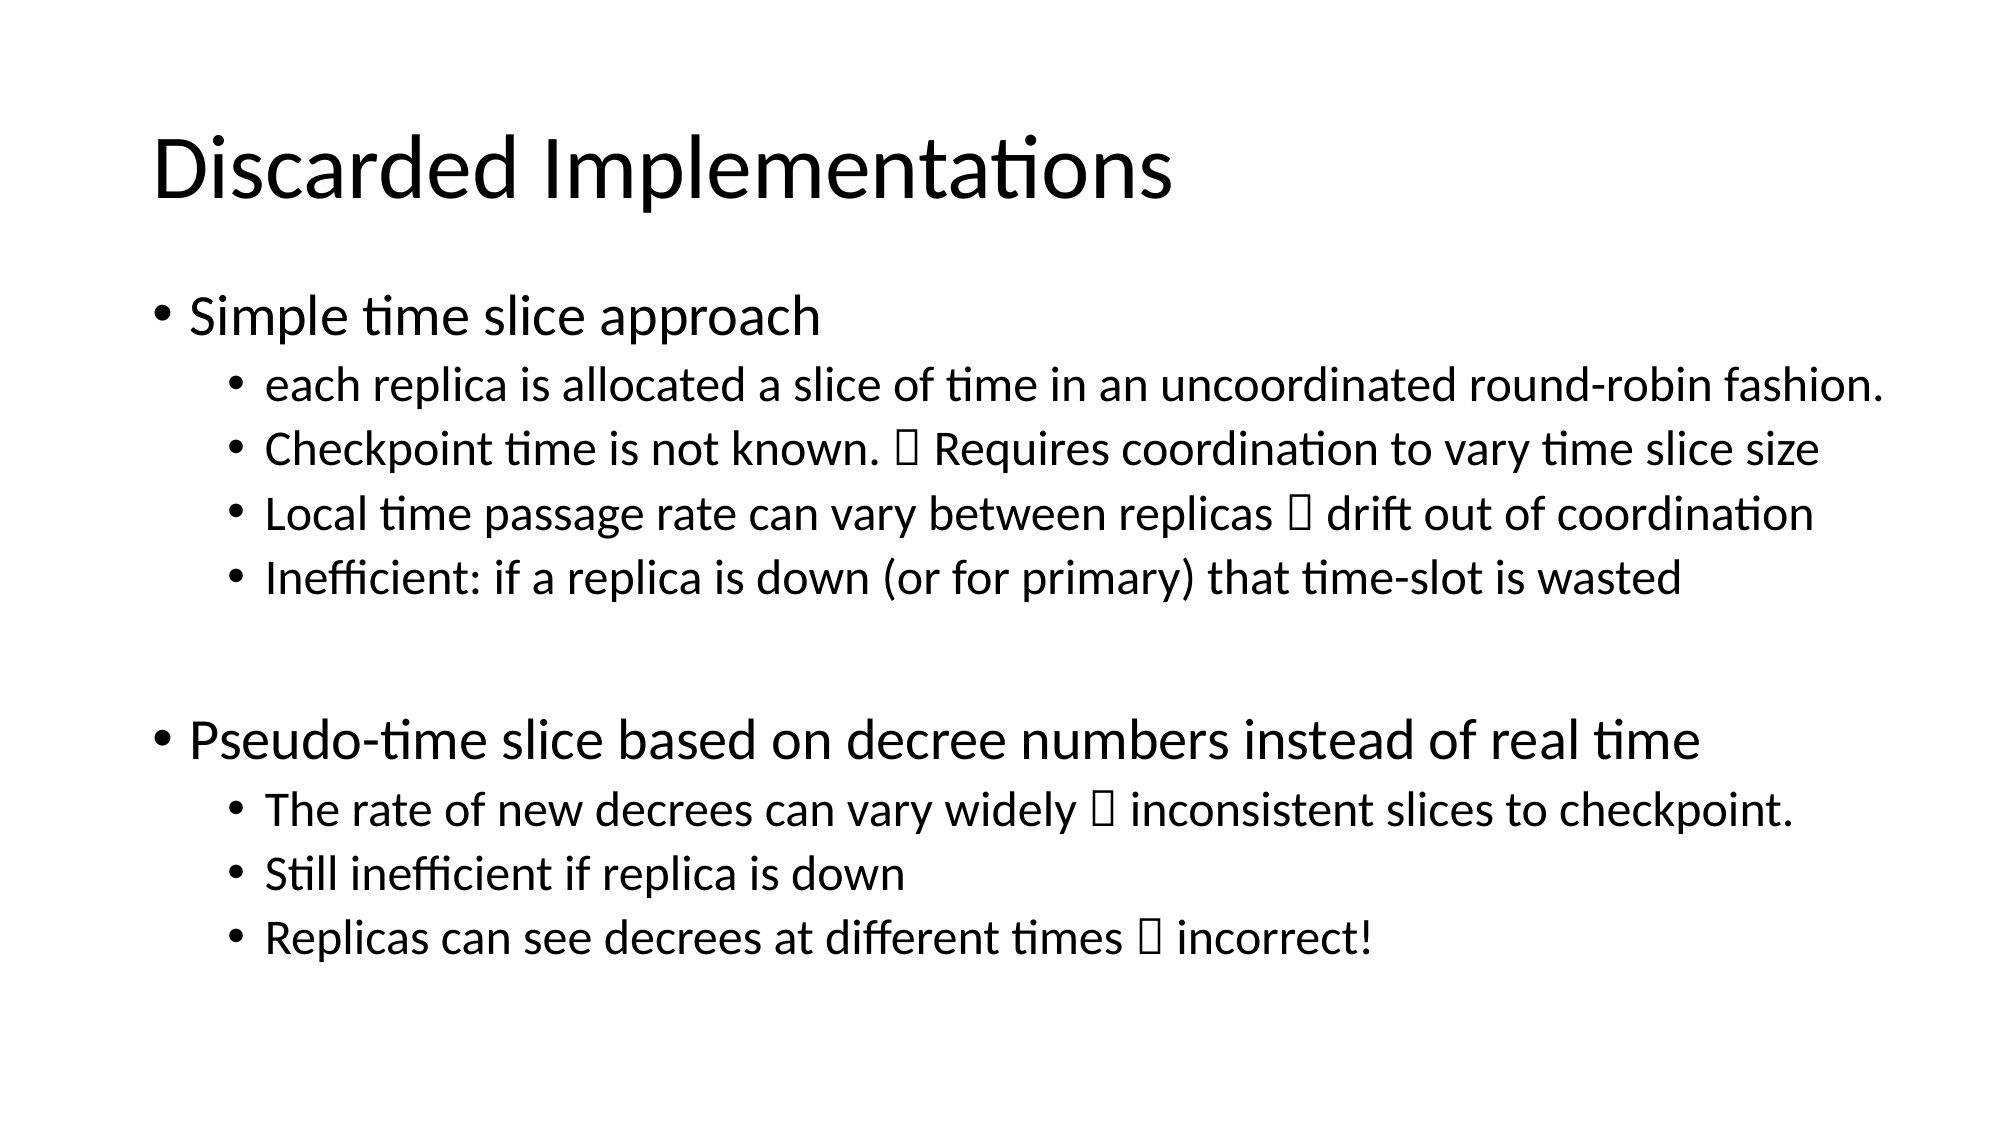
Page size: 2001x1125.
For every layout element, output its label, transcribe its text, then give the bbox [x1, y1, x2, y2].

title Discarded Implementations [137, 59, 1863, 277]
list Simple time slice approach each replica is allocated a slice of time in an uncoordinated round-robin fashion. Checkpoint time is not known.  Requires coordination to vary time slice size Local time passage rate can vary between replicas  drift out of coordination Inefficient: if a replica is down (or for primary) that time-slot is wasted Pseudo-time slice based on decree numbers instead of real time The rate of new decrees can vary widely  inconsistent slices to checkpoint. Still inefficient if replica is down Replicas can see decrees at different times  incorrect! [137, 277, 1923, 1088]
